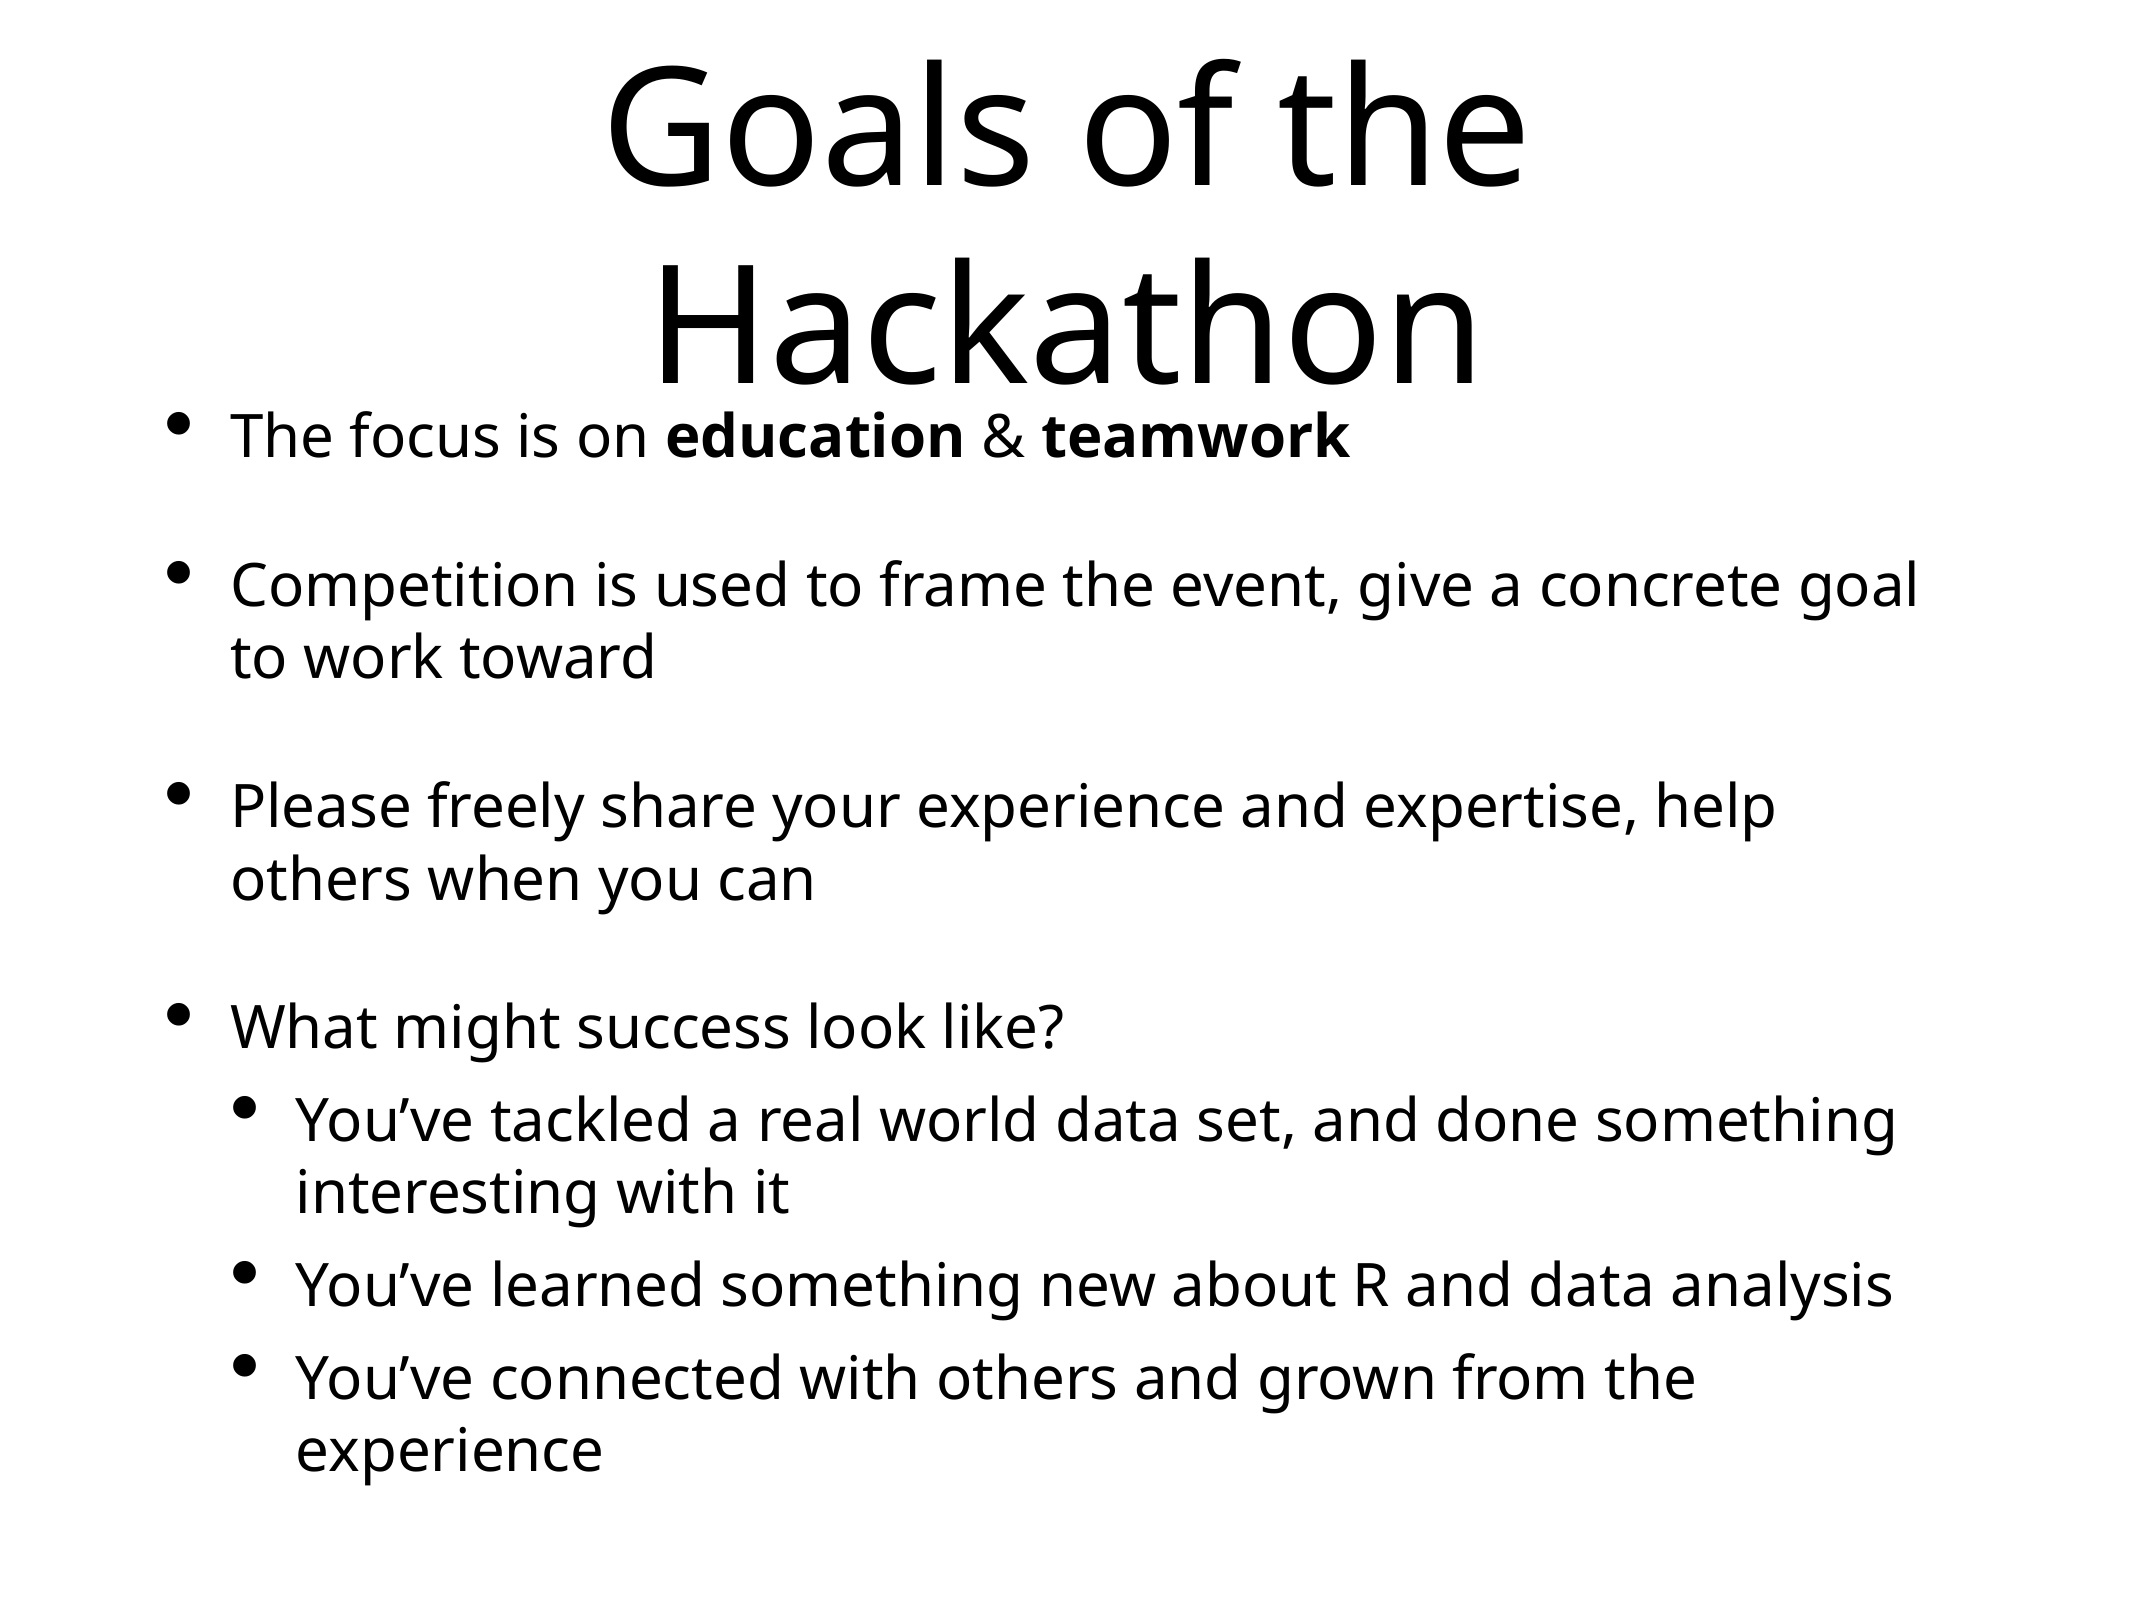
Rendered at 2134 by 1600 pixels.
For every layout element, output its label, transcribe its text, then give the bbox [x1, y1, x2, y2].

list The focus is on education & teamwork Competition is used to frame the event, give a concrete goal to work toward Please freely share your experience and expertise, help others when you can What might success look like? You’ve tackled a real world data set, and done something interesting with it You’ve learned something new about R and data analysis You’ve connected with others and grown from the experience [155, 424, 1978, 1457]
title Goals of the Hackathon [155, 41, 1978, 397]
